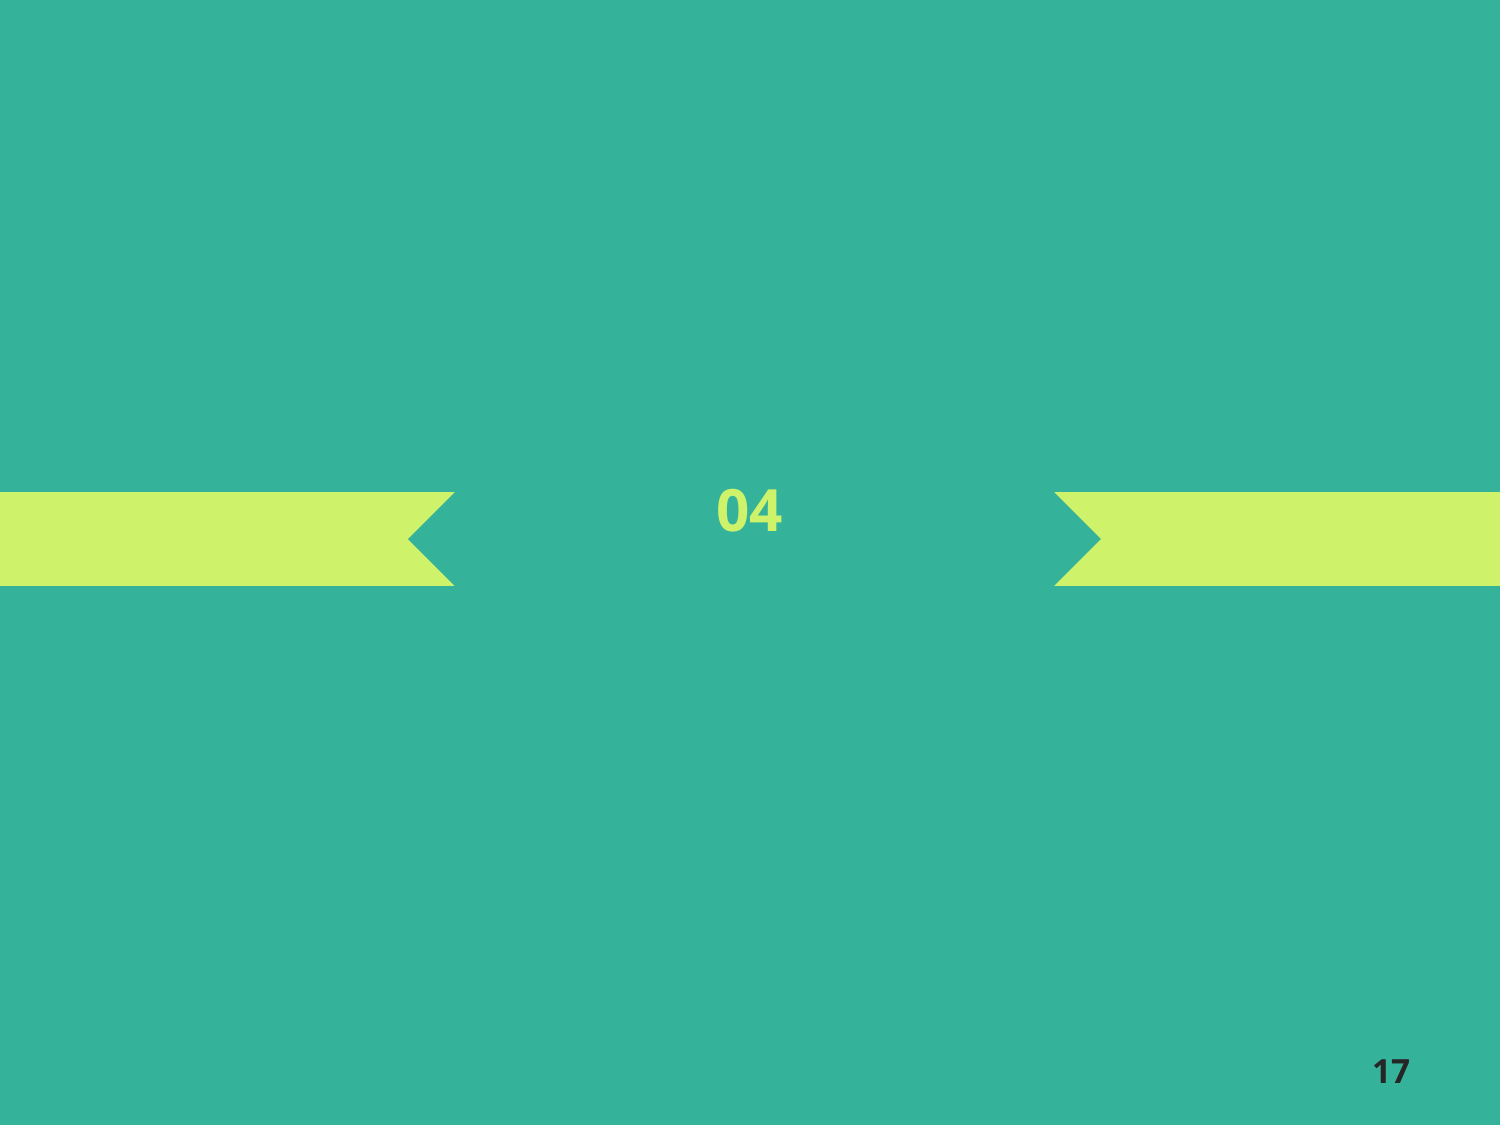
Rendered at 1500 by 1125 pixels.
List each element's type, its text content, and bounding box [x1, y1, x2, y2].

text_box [1053, 491, 1500, 587]
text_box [0, 491, 455, 587]
text_box 04 사용영상 [387, 465, 1113, 611]
slide_number 17 [1074, 1042, 1425, 1103]
